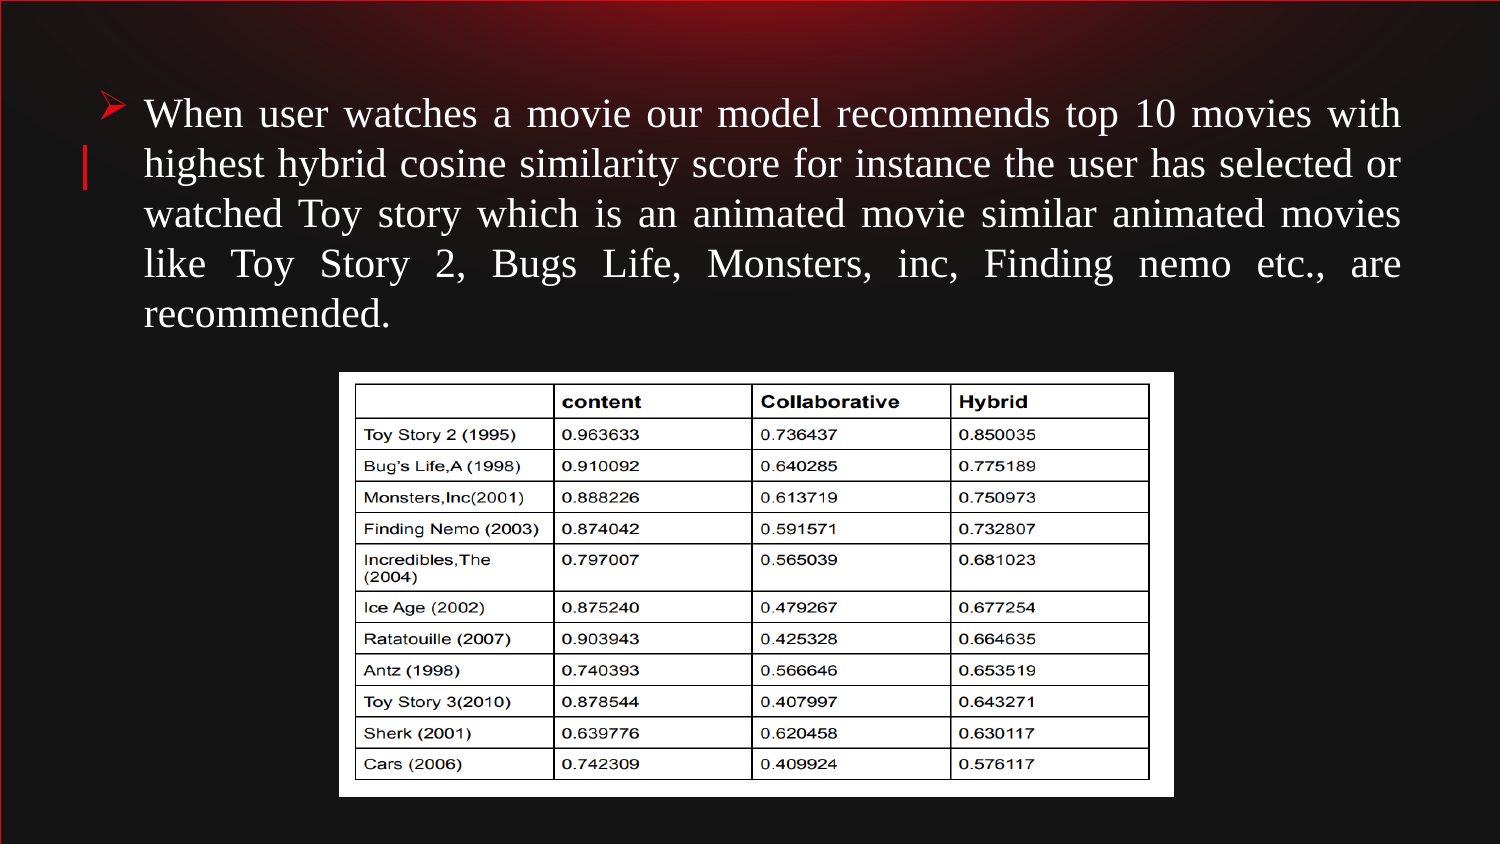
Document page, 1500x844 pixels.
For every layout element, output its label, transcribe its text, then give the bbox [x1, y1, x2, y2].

picture [2, 2, 1500, 844]
title When user watches a movie our model recommends top 10 movies with highest hybrid cosine similarity score for instance the user has selected or watched Toy story which is an animated movie similar animated movies like Toy Story 2, Bugs Life, Monsters, inc, Finding nemo etc., are recommended. [82, 95, 1418, 327]
list [118, 231, 757, 548]
